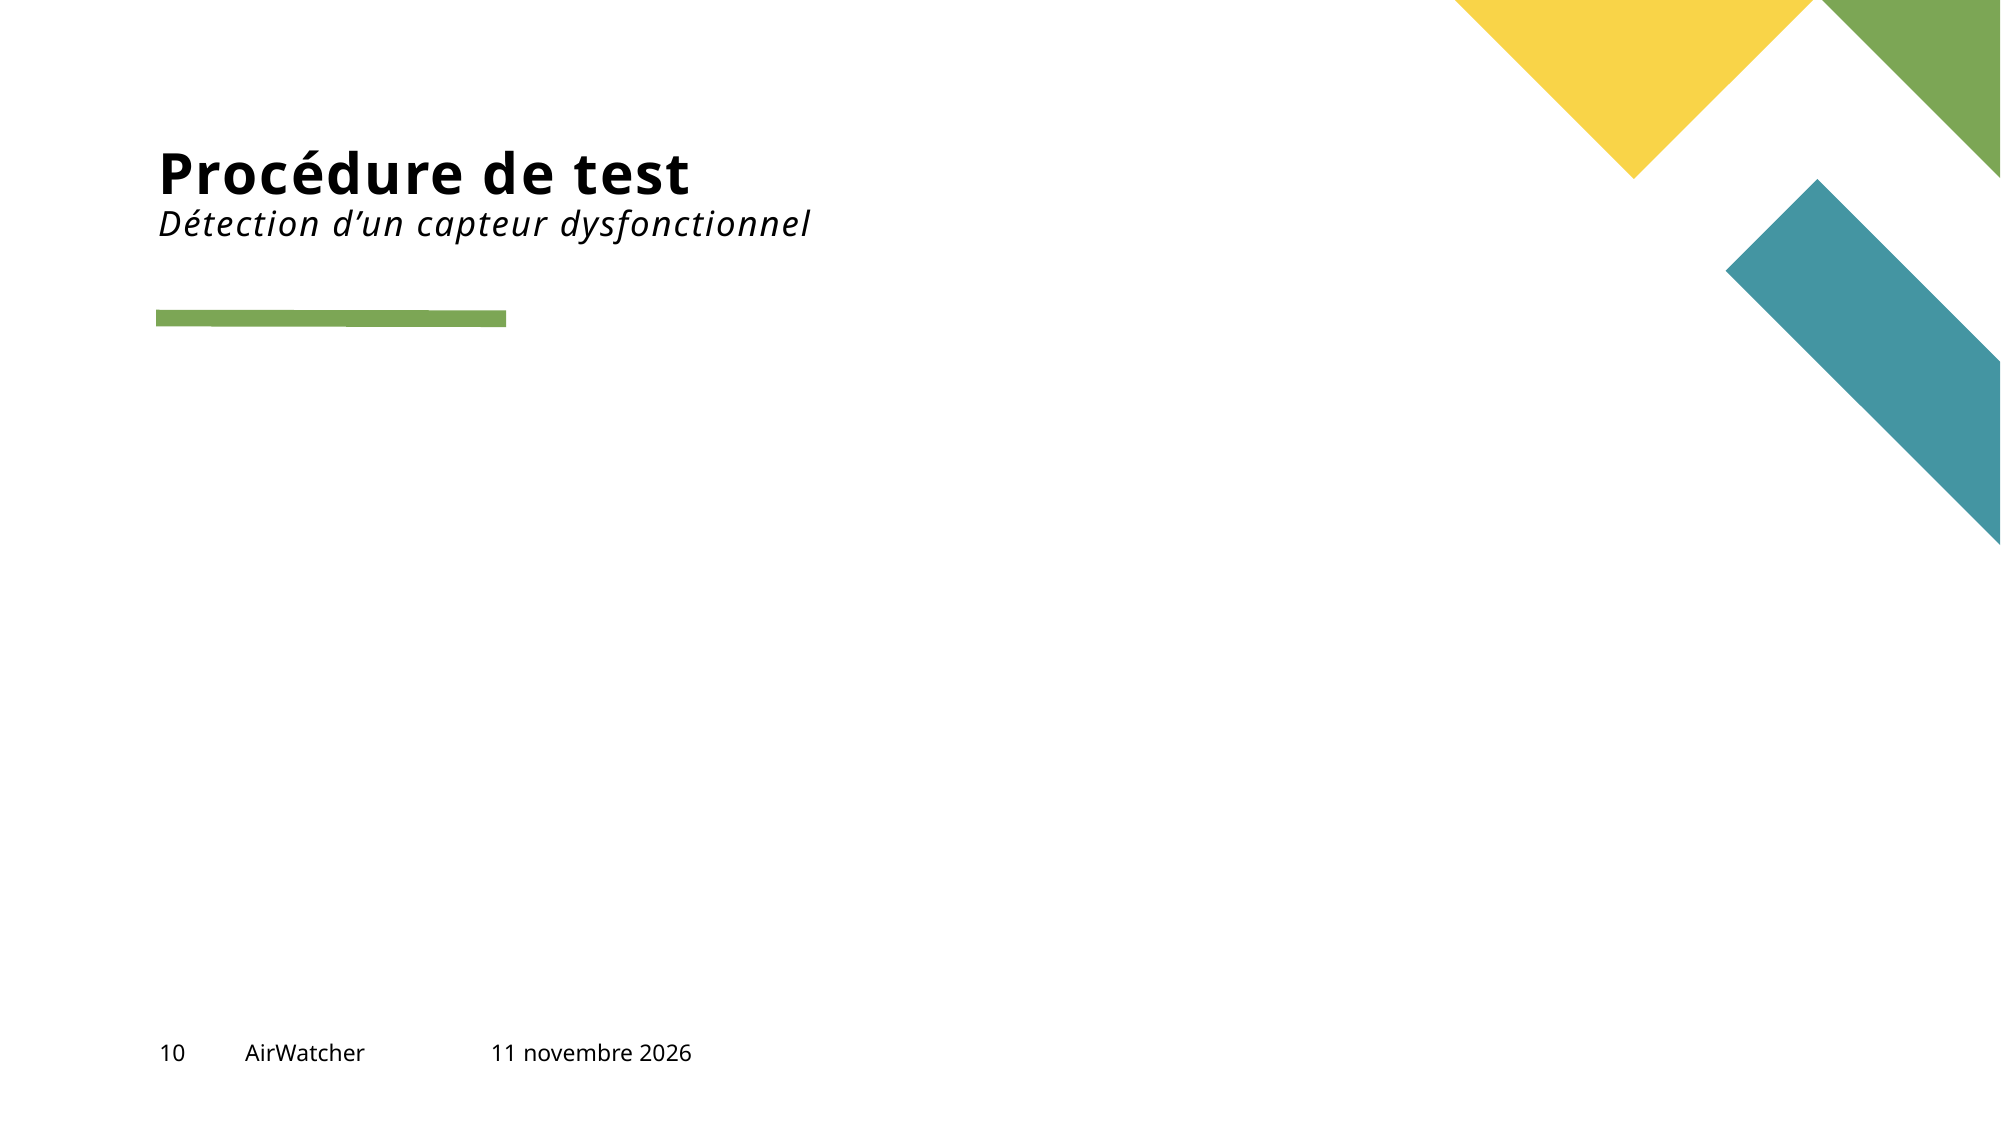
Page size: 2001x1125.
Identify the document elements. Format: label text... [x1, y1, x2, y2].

slide_number 10 [159, 1038, 245, 1080]
footer AirWatcher [245, 1038, 490, 1080]
slide_number 6 juin 2023 [490, 1038, 707, 1080]
title Procédure de test Détection d’un capteur dysfonctionnel [158, 144, 1162, 245]
